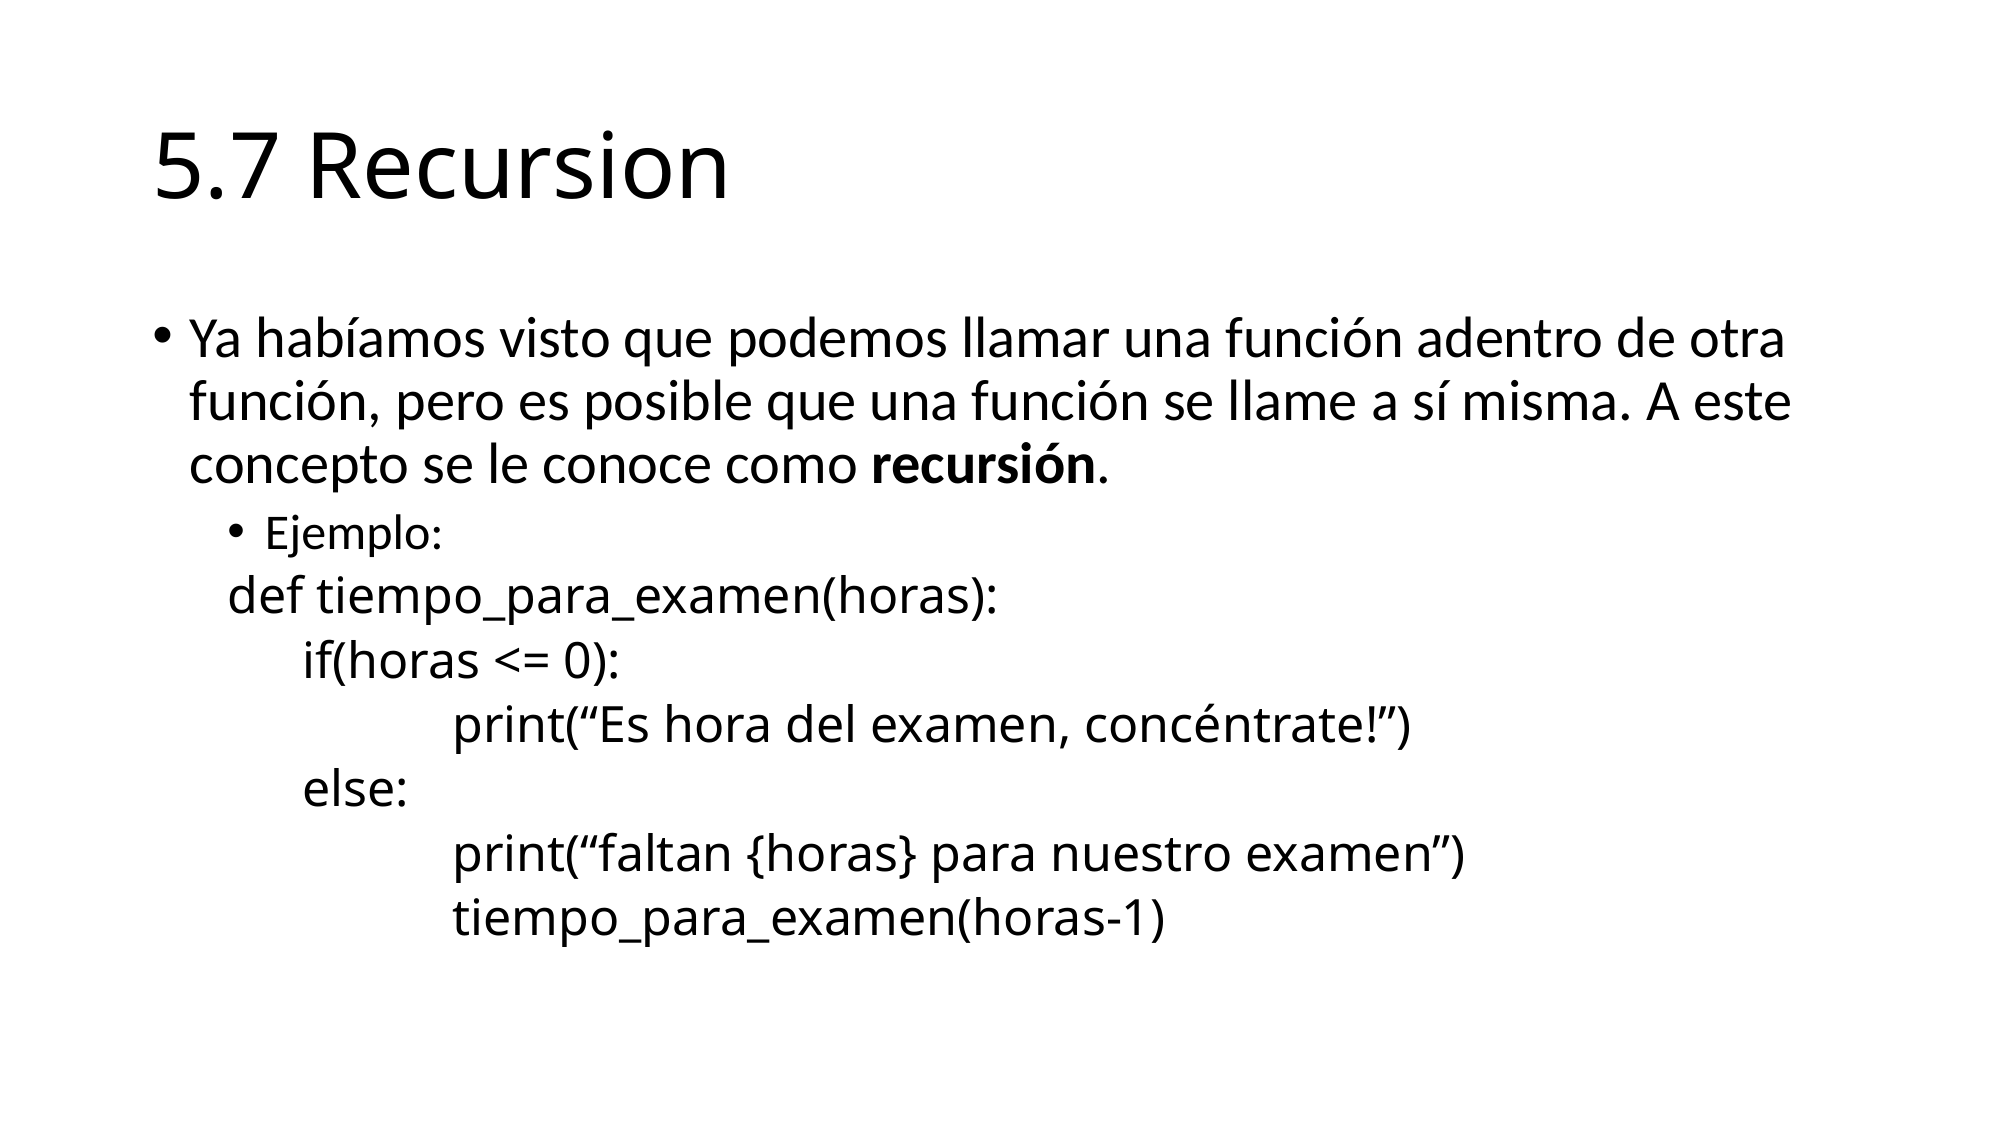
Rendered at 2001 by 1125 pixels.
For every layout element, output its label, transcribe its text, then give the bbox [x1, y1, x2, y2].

title 5.7 Recursion [137, 59, 1863, 278]
list Ya habíamos visto que podemos llamar una función adentro de otra función, pero es posible que una función se llame a sí misma. A este concepto se le conoce como recursión. Ejemplo: def tiempo_para_examen(horas): if(horas <= 0): print(“Es hora del examen, concéntrate!”) else: print(“faltan {horas} para nuestro examen”) tiempo_para_examen(horas-1) [137, 299, 1863, 1014]
